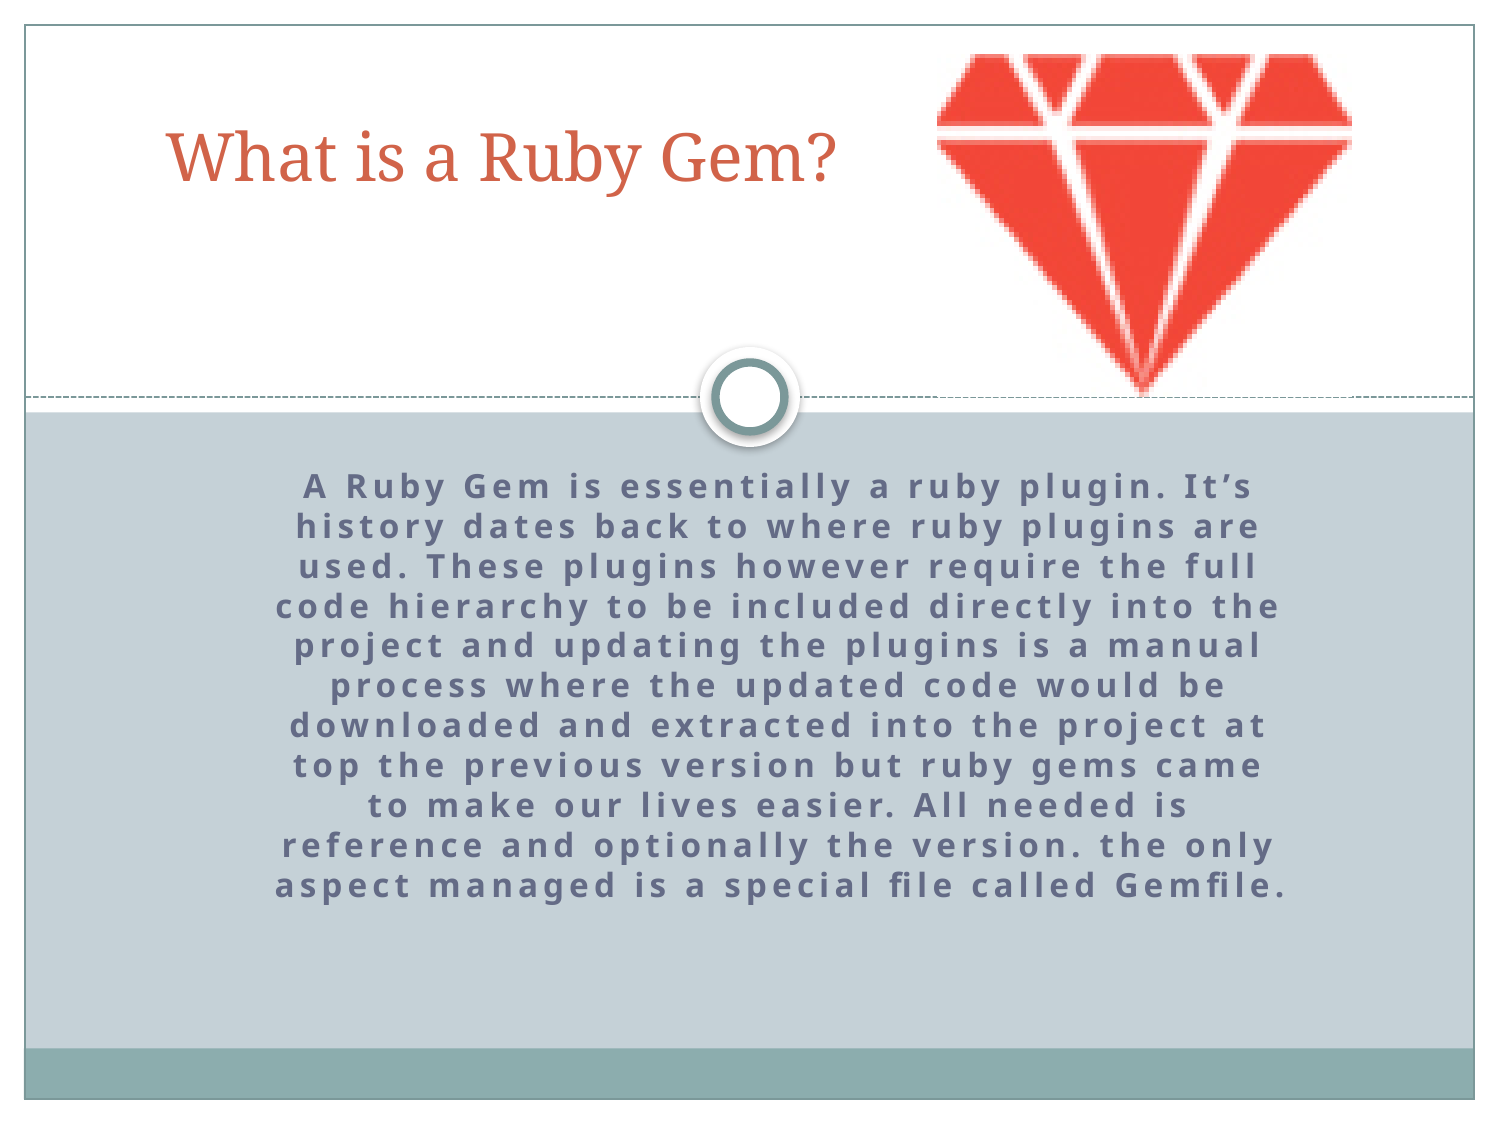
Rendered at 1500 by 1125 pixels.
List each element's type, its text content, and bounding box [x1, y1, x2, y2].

subtitle A Ruby Gem is essentially a ruby plugin. It’s history dates back to where ruby plugins are used. These plugins however require the full code hierarchy to be included directly into the project and updating the plugins is a manual process where the updated code would be downloaded and extracted into the project at top the previous version but ruby gems came to make our lives easier. All needed is reference and optionally the version. the only aspect managed is a special file called Gemfile. [249, 225, 1312, 1021]
picture [936, 53, 1352, 397]
title What is a Ruby Gem? [0, 43, 1033, 203]
